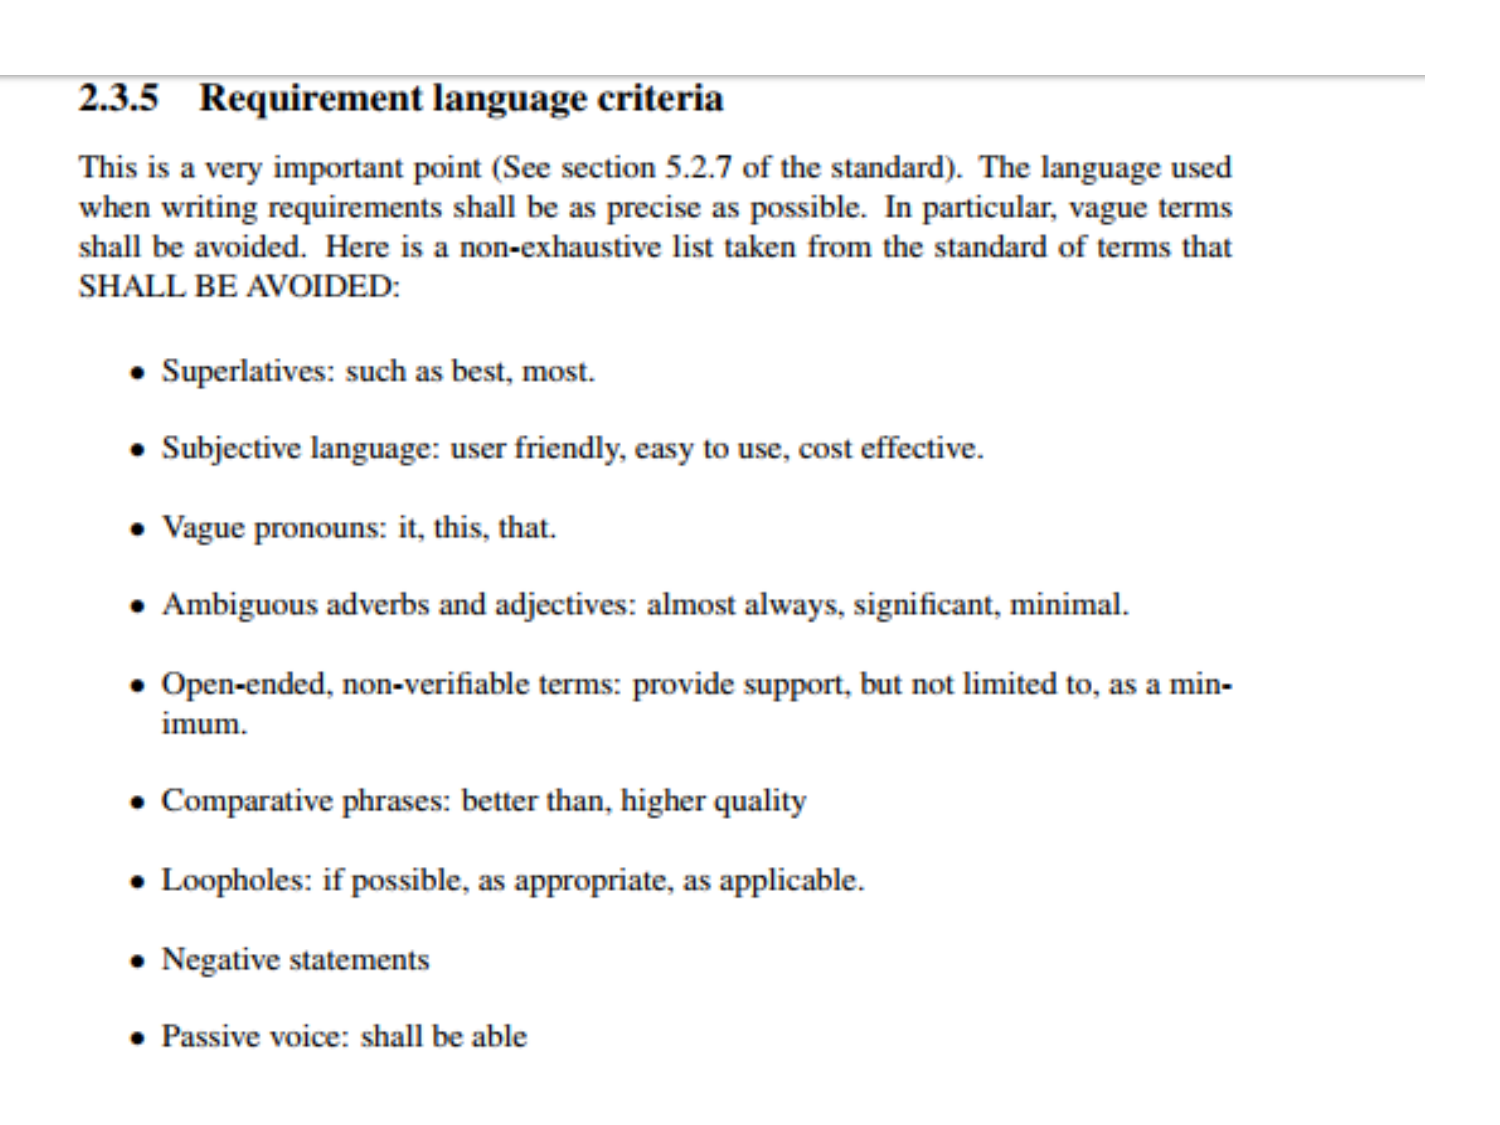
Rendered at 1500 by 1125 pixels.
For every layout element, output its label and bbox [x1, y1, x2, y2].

list [0, 74, 1426, 1088]
